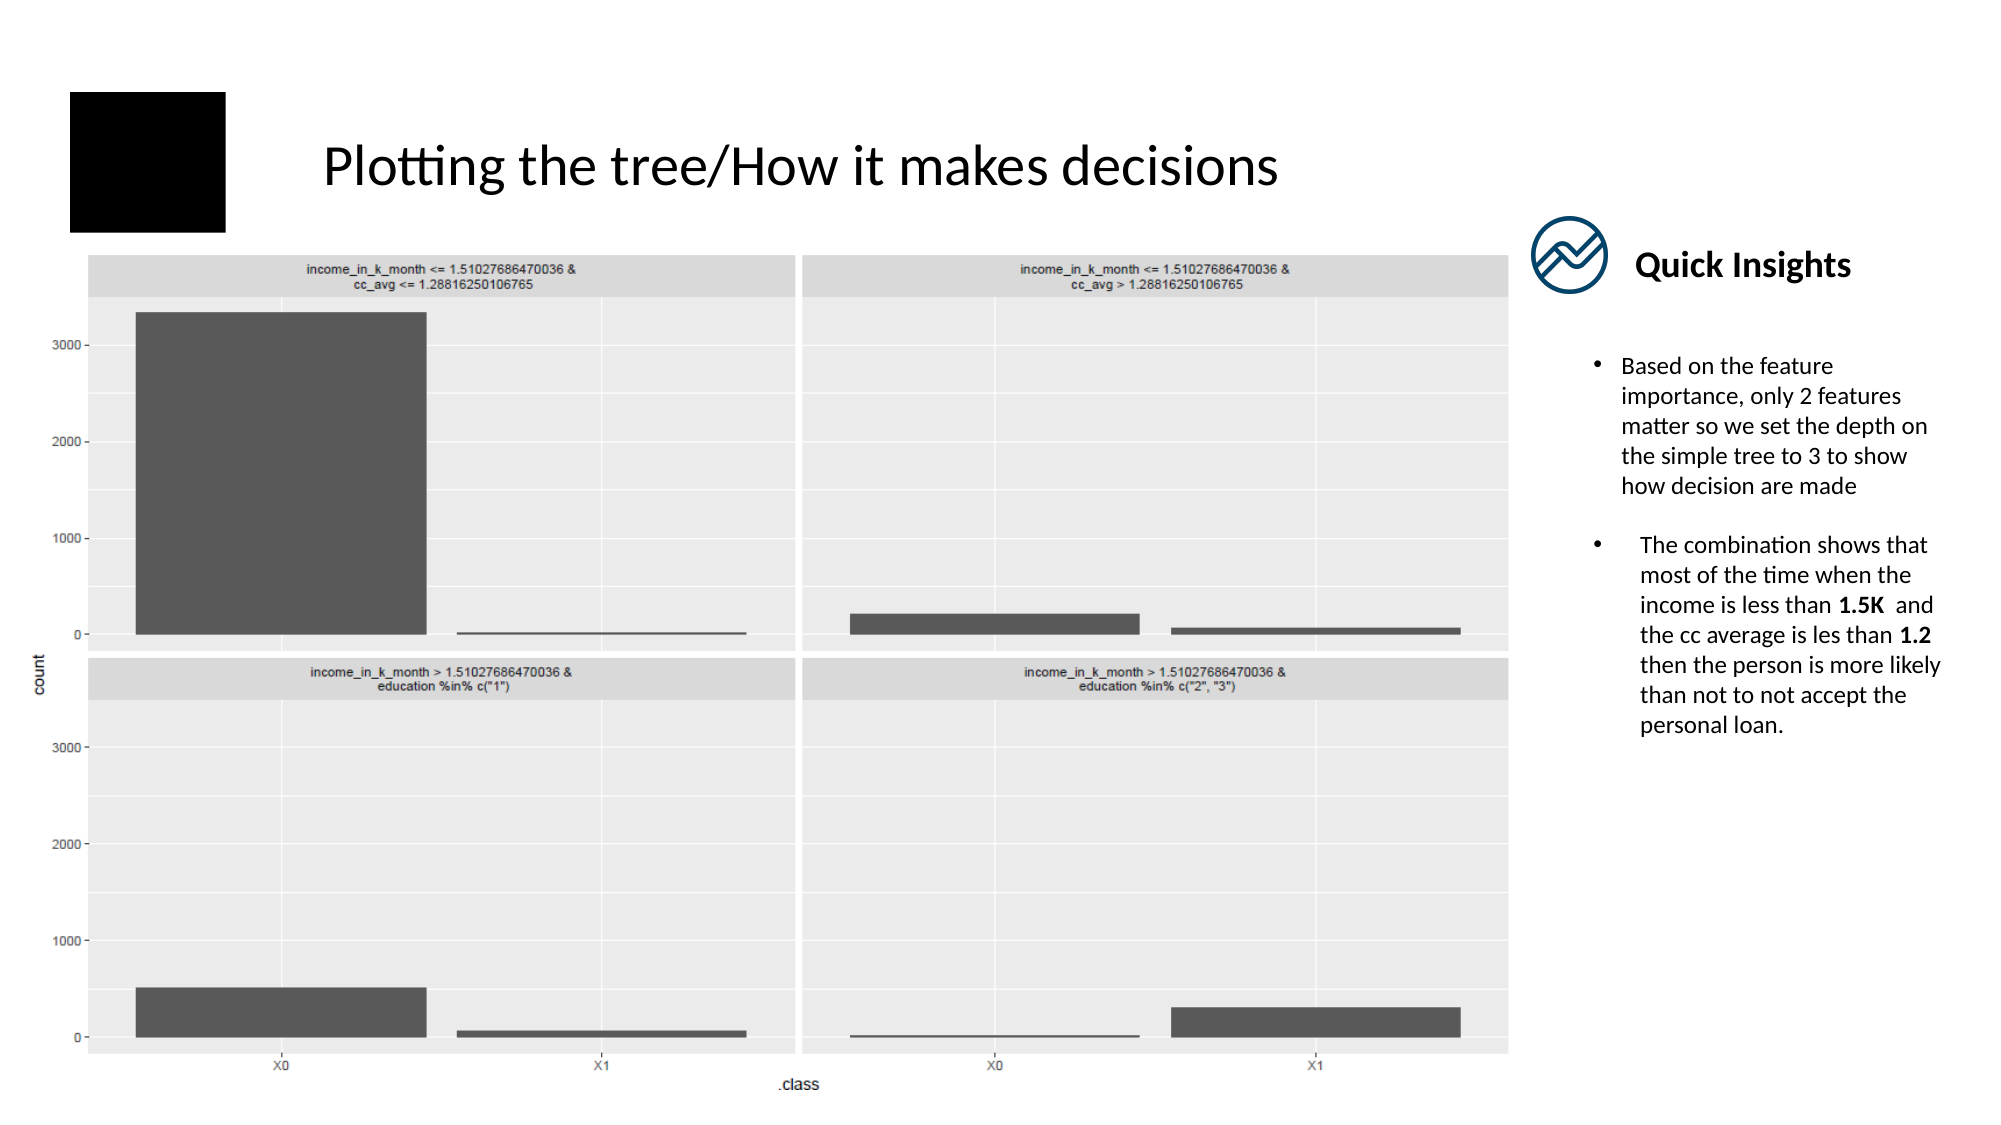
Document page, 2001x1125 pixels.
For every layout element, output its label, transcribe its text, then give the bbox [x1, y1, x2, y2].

text_box Based on the feature importance, only 2 features matter so we set the depth on the simple tree to 3 to show how decision are made The combination shows that most of the time when the income is less than 1.5K and the cc average is les than 1.2 then the person is more likely than not to not accept the personal loan. [1578, 312, 1970, 746]
text_box Quick Insights [1620, 232, 2000, 293]
picture [1531, 216, 1608, 294]
picture [30, 254, 1512, 1090]
text_box Plotting the tree/How it makes decisions [309, 119, 1532, 205]
text_box [69, 91, 227, 234]
